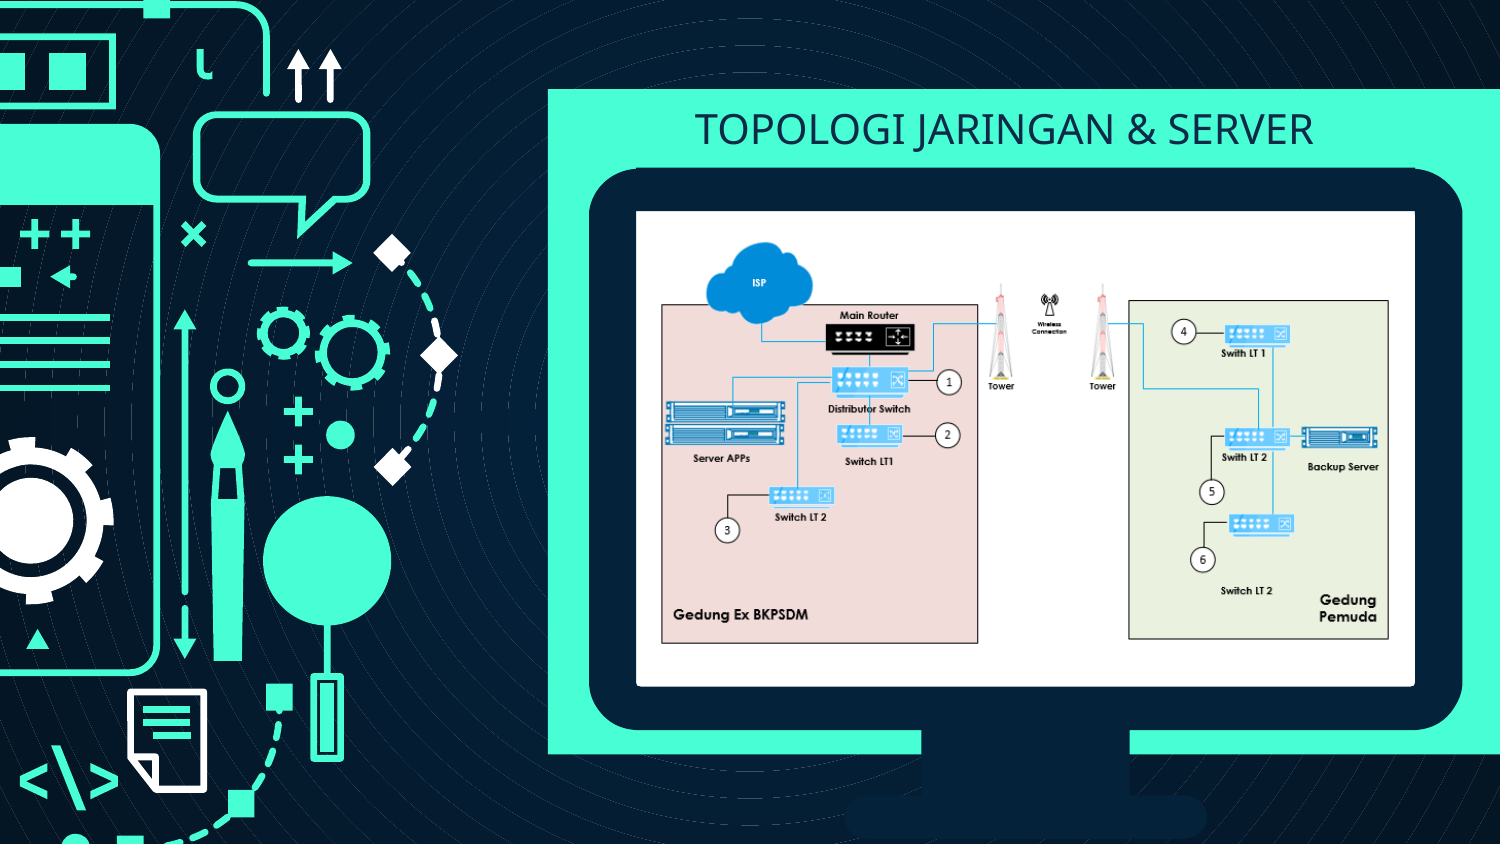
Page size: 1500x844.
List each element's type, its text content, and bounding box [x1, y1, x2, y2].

text_box [637, 212, 1415, 686]
text_box [589, 167, 1463, 839]
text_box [0, 0, 459, 844]
picture [647, 237, 1400, 649]
title TOPOLOGI JARINGAN & SERVER [679, 91, 1341, 167]
